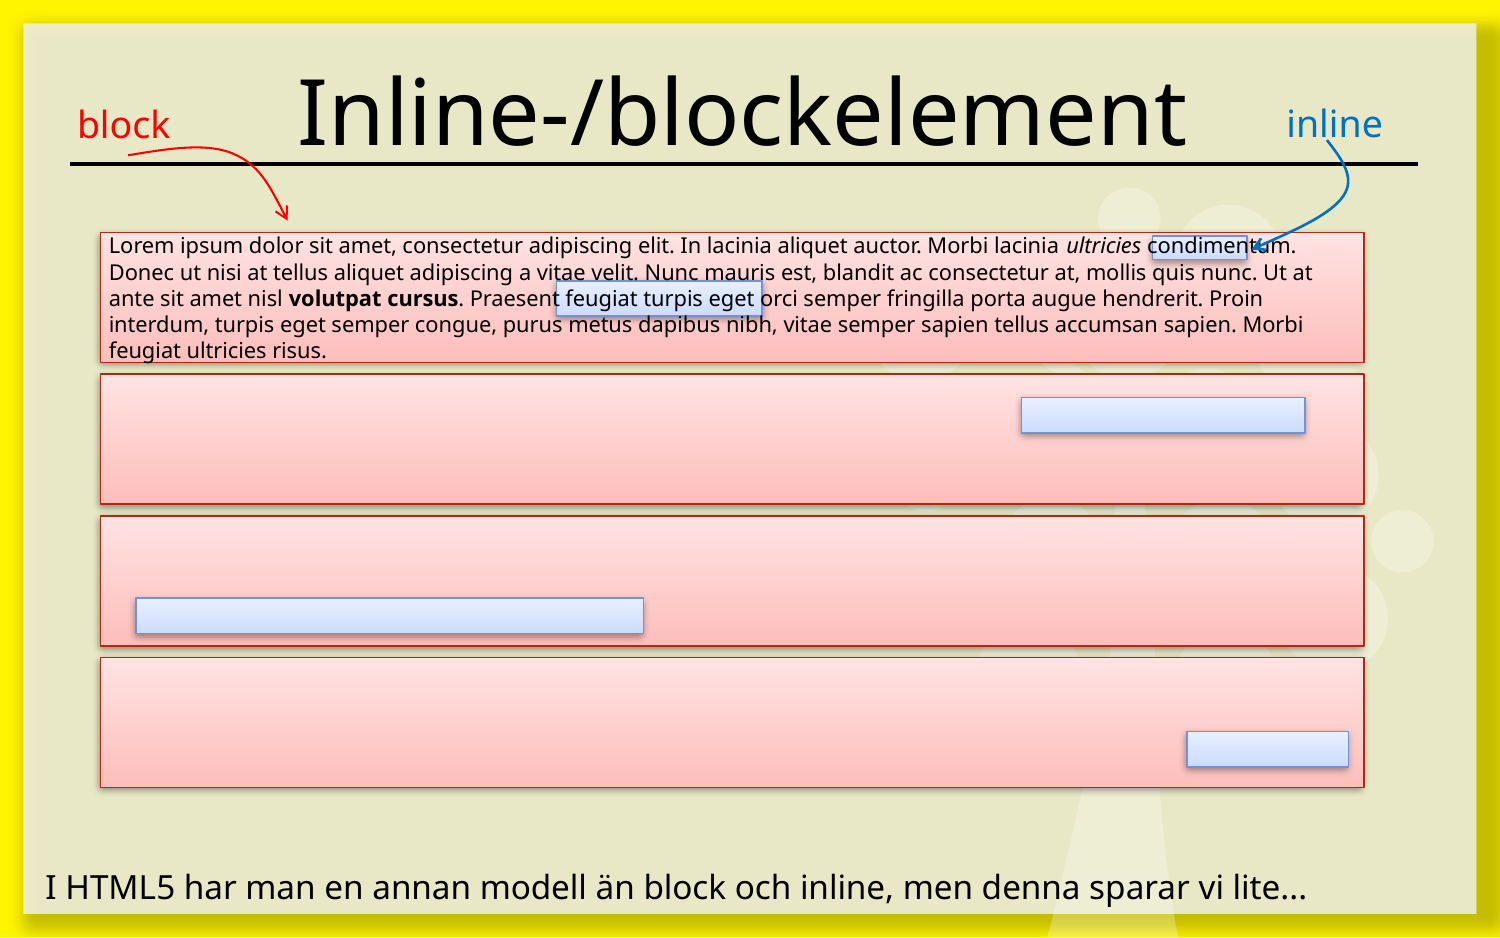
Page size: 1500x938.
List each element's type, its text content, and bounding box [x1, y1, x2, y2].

text_box [1186, 731, 1349, 768]
text_box I HTML5 har man en annan modell än block och inline, men denna sparar vi lite... [30, 858, 1325, 914]
text_box [1251, 139, 1349, 251]
text_box [100, 657, 1365, 788]
text_box [127, 146, 288, 221]
text_box inline [1271, 92, 1399, 152]
text_box [1021, 397, 1306, 434]
text_box [100, 373, 1365, 505]
text_box [135, 597, 644, 634]
text_box block [62, 93, 186, 154]
text_box [100, 515, 1365, 647]
title Inline-/blockelement [105, 46, 1381, 174]
text_box Lorem ipsum dolor sit amet, consectetur adipiscing elit. In lacinia aliquet auctor. Morbi lacinia ultricies condimentum. Donec ut nisi at tellus aliquet adipiscing a vitae velit. Nunc mauris est, blandit ac consectetur at, mollis quis nunc. Ut at ante sit amet nisl volutpat cursus. Praesent feugiat turpis eget orci semper fringilla porta augue hendrerit. Proin interdum, turpis eget semper congue, purus metus dapibus nibh, vitae semper sapien tellus accumsan sapien. Morbi feugiat ultricies risus. [93, 224, 1370, 371]
